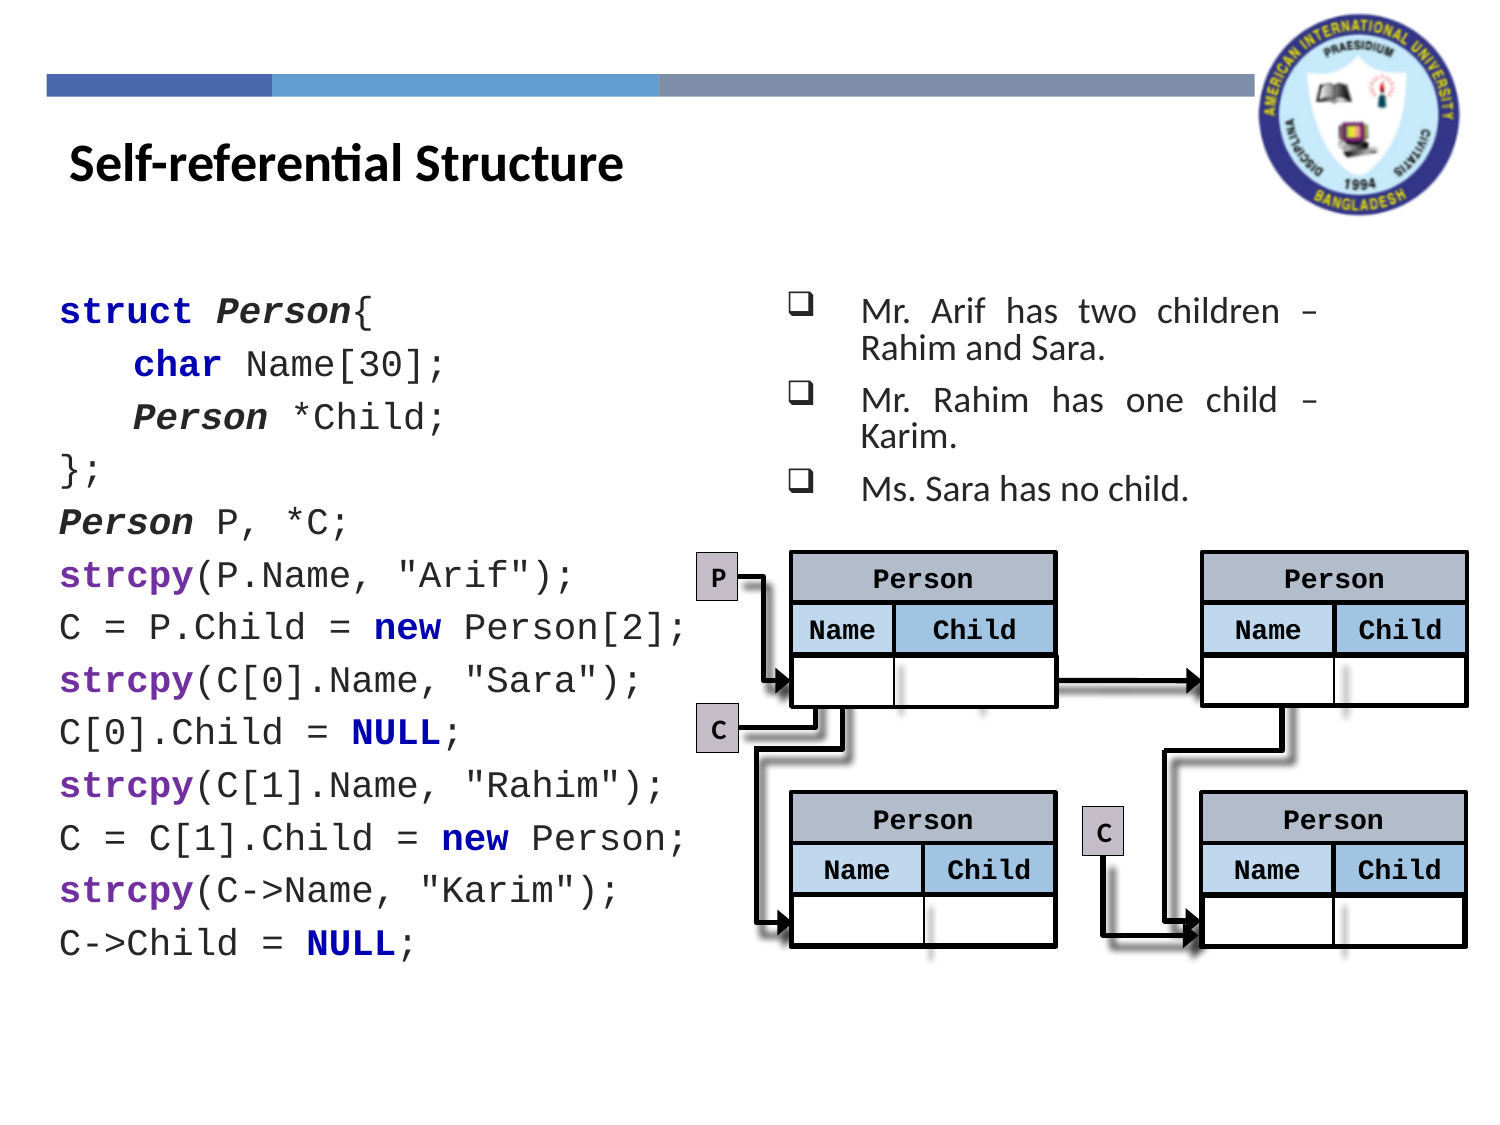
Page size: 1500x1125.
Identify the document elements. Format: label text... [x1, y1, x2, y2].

text_box P [696, 552, 738, 601]
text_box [1201, 551, 1468, 653]
list struct Person{ char Name[30]; Person *Child; }; Person P, *C; strcpy(P.Name, "Arif"); C = P.Child = new Person[2]; strcpy(C[0].Name, "Sara"); C[0].Child = NULL; strcpy(C[1].Name, "Rahim"); C = C[1].Child = new Person; strcpy(C->Name, "Karim"); C->Child = NULL; [43, 287, 824, 901]
picture [1254, 9, 1465, 221]
text_box C [1082, 806, 1124, 856]
text_box C [696, 703, 739, 753]
text_box Self-referential Structure [55, 119, 1129, 201]
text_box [1404, 791, 1467, 894]
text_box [936, 791, 1057, 892]
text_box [753, 717, 932, 923]
list Mr. Arif has two children – Rahim and Sara. Mr. Rahim has one child – Karim. Ms. Sara has no child. [771, 287, 1335, 544]
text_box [737, 576, 792, 682]
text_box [1201, 654, 1468, 709]
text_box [1110, 847, 1192, 944]
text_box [791, 893, 1056, 949]
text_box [791, 654, 1057, 708]
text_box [737, 692, 895, 729]
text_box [790, 551, 1057, 653]
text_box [1202, 893, 1466, 948]
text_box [1163, 678, 1401, 892]
